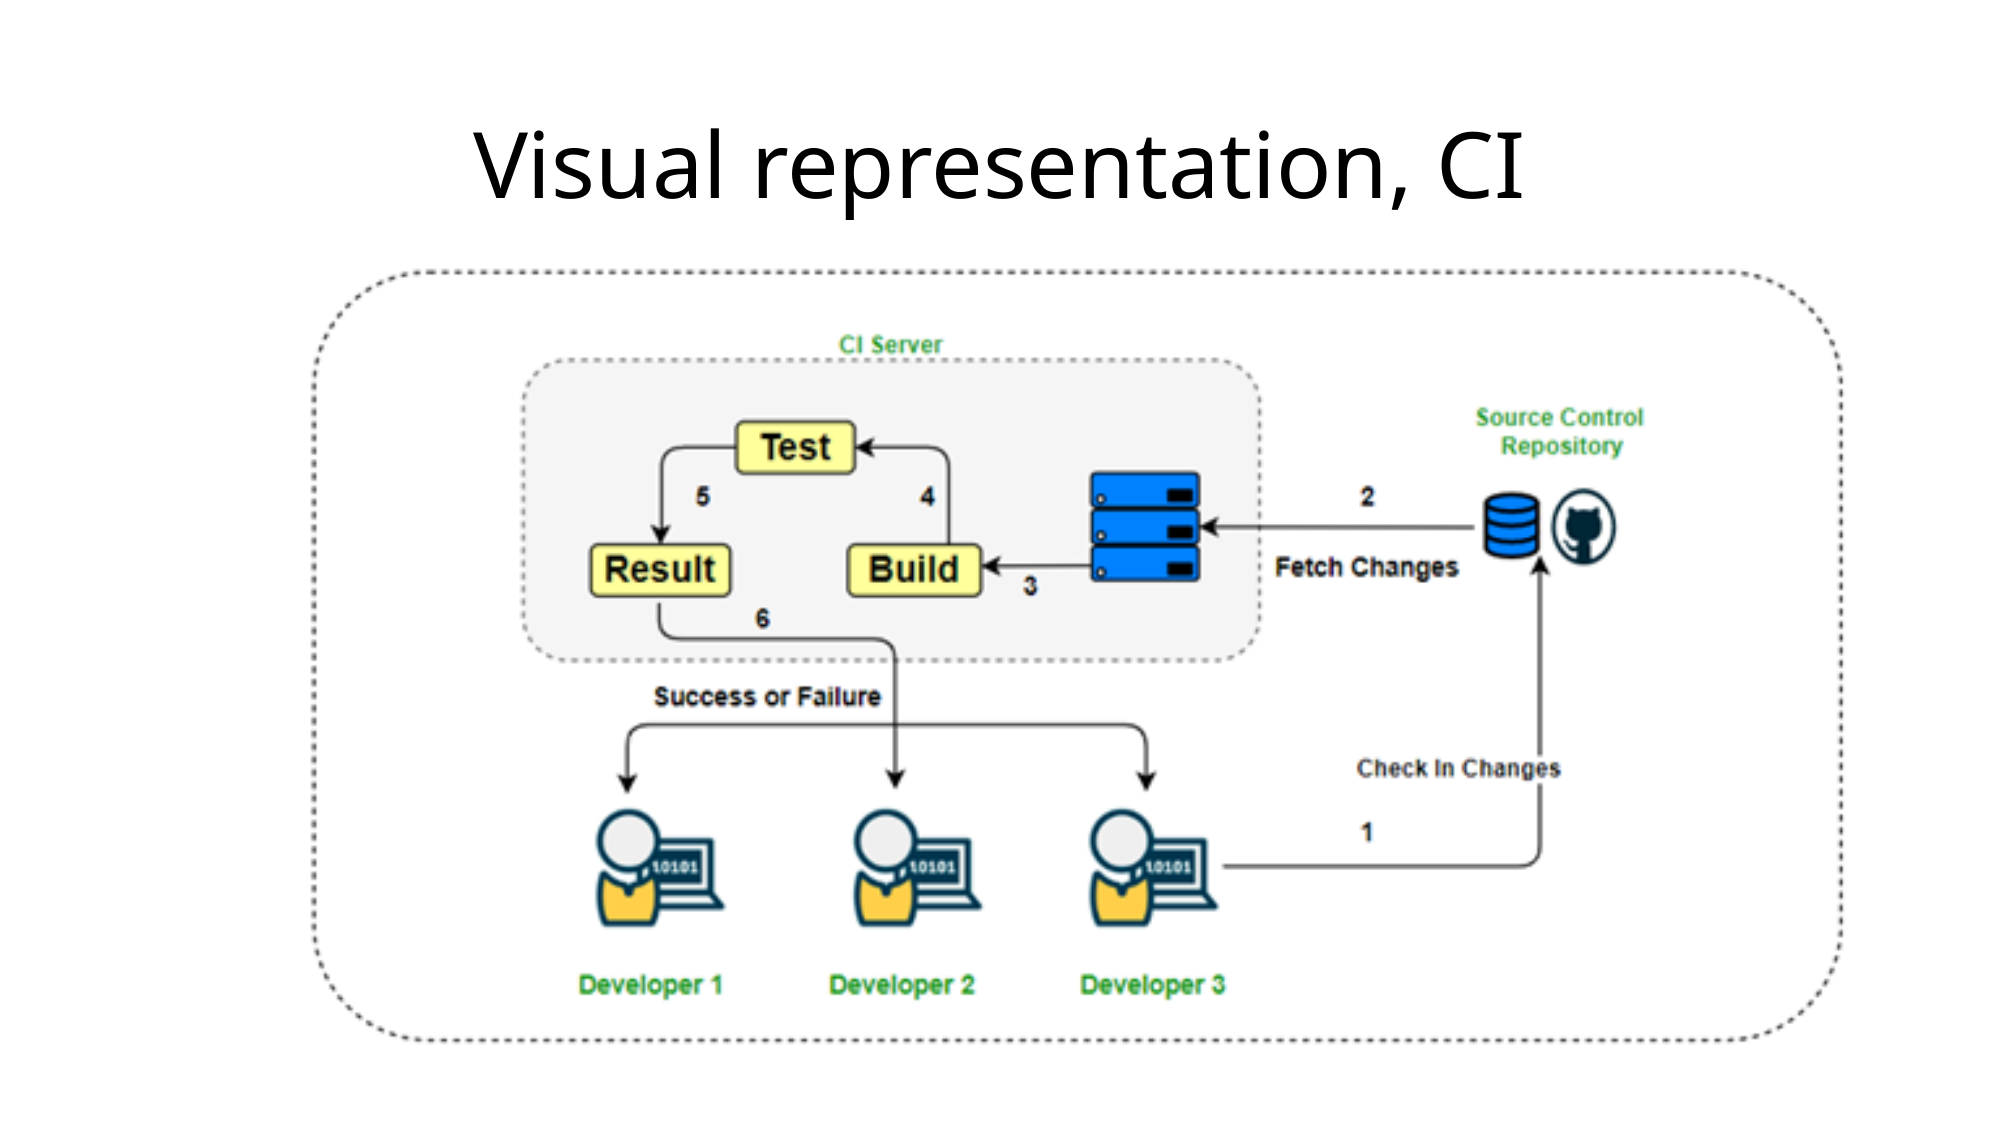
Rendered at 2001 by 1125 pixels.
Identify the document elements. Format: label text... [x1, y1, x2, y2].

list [278, 249, 1906, 1071]
title Visual representation, CI [137, 59, 1863, 278]
